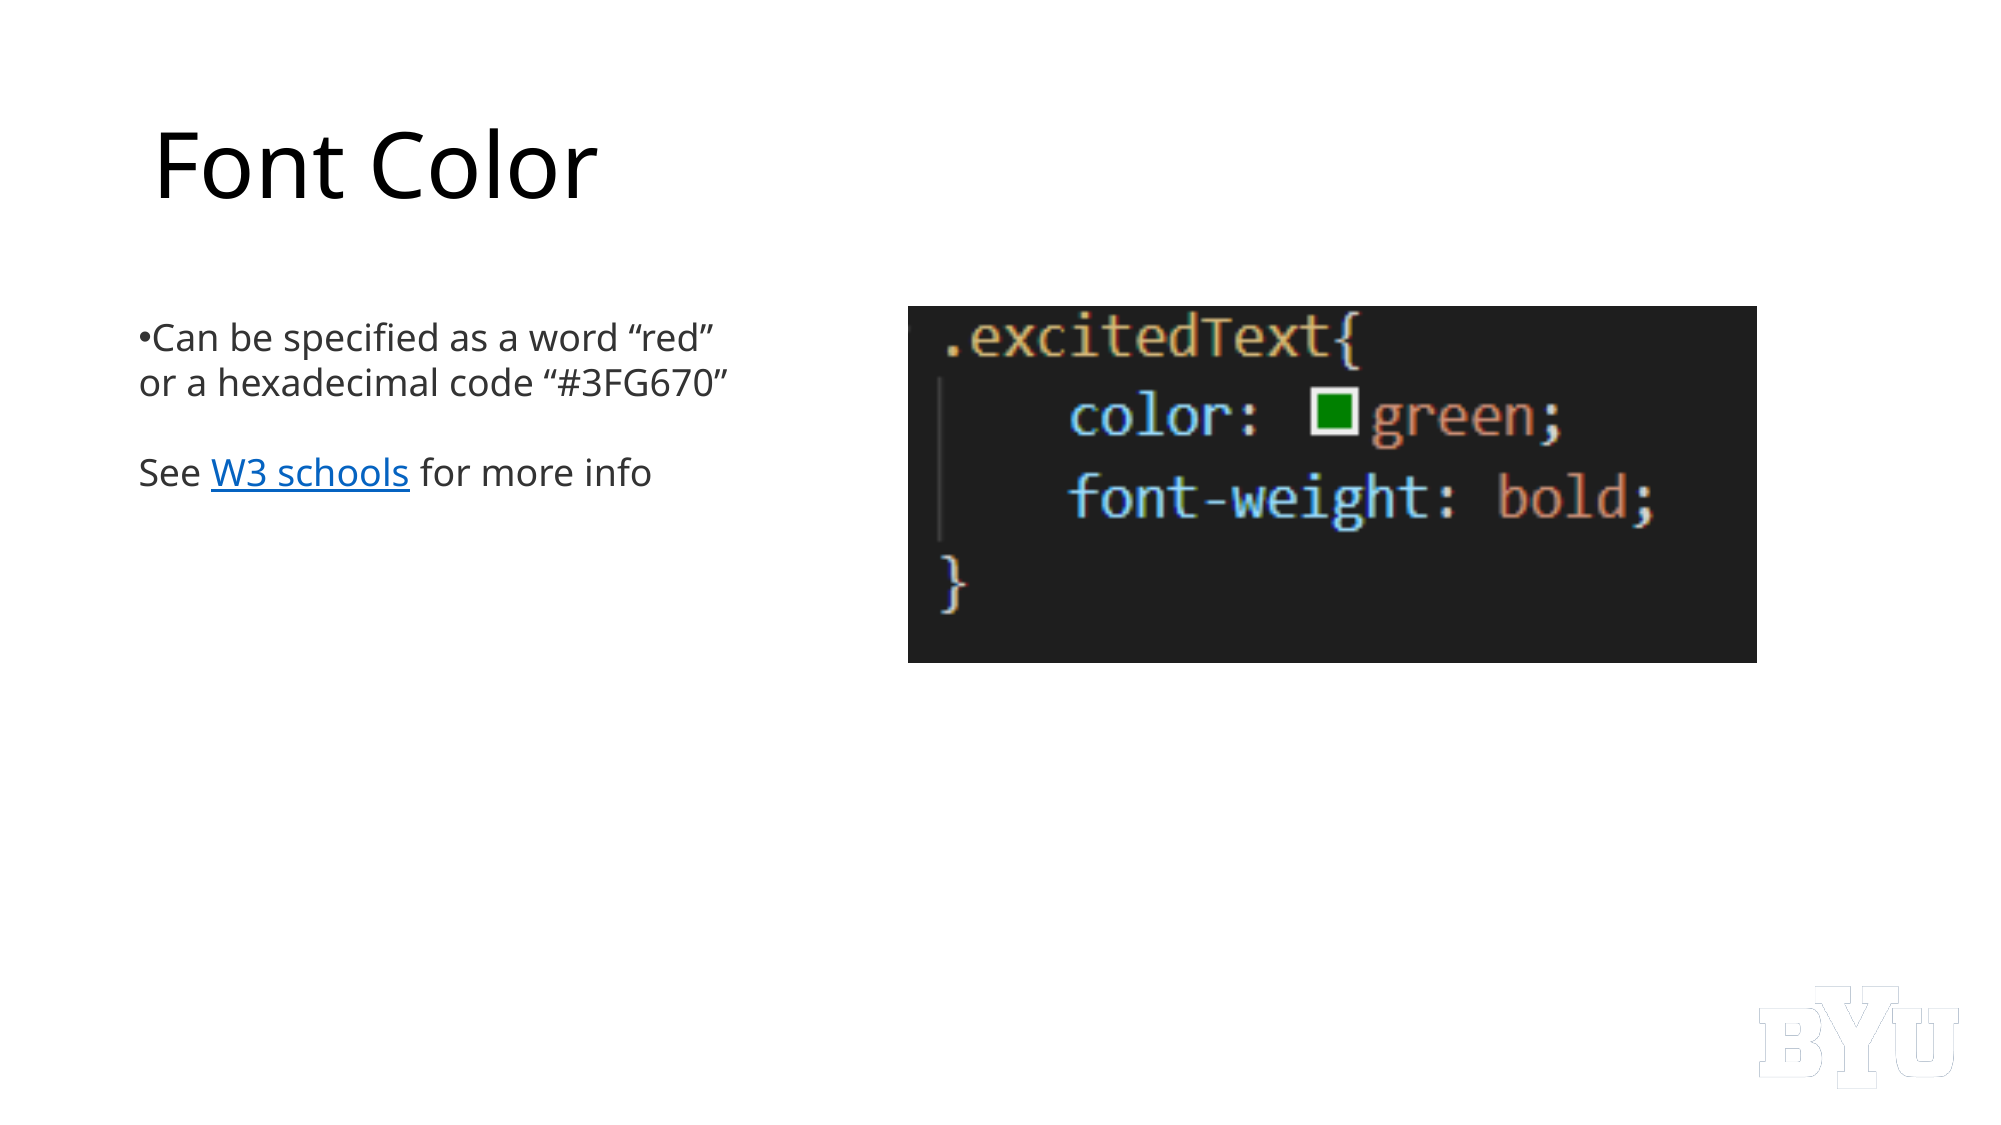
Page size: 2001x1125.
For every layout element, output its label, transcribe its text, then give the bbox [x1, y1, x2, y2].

picture [908, 306, 1757, 663]
text_box Can be specified as a word “red” or a hexadecimal code “#3FG670” See W3 schools for more info [123, 306, 745, 553]
title Font Color [137, 59, 1863, 278]
picture [1759, 986, 1959, 1089]
